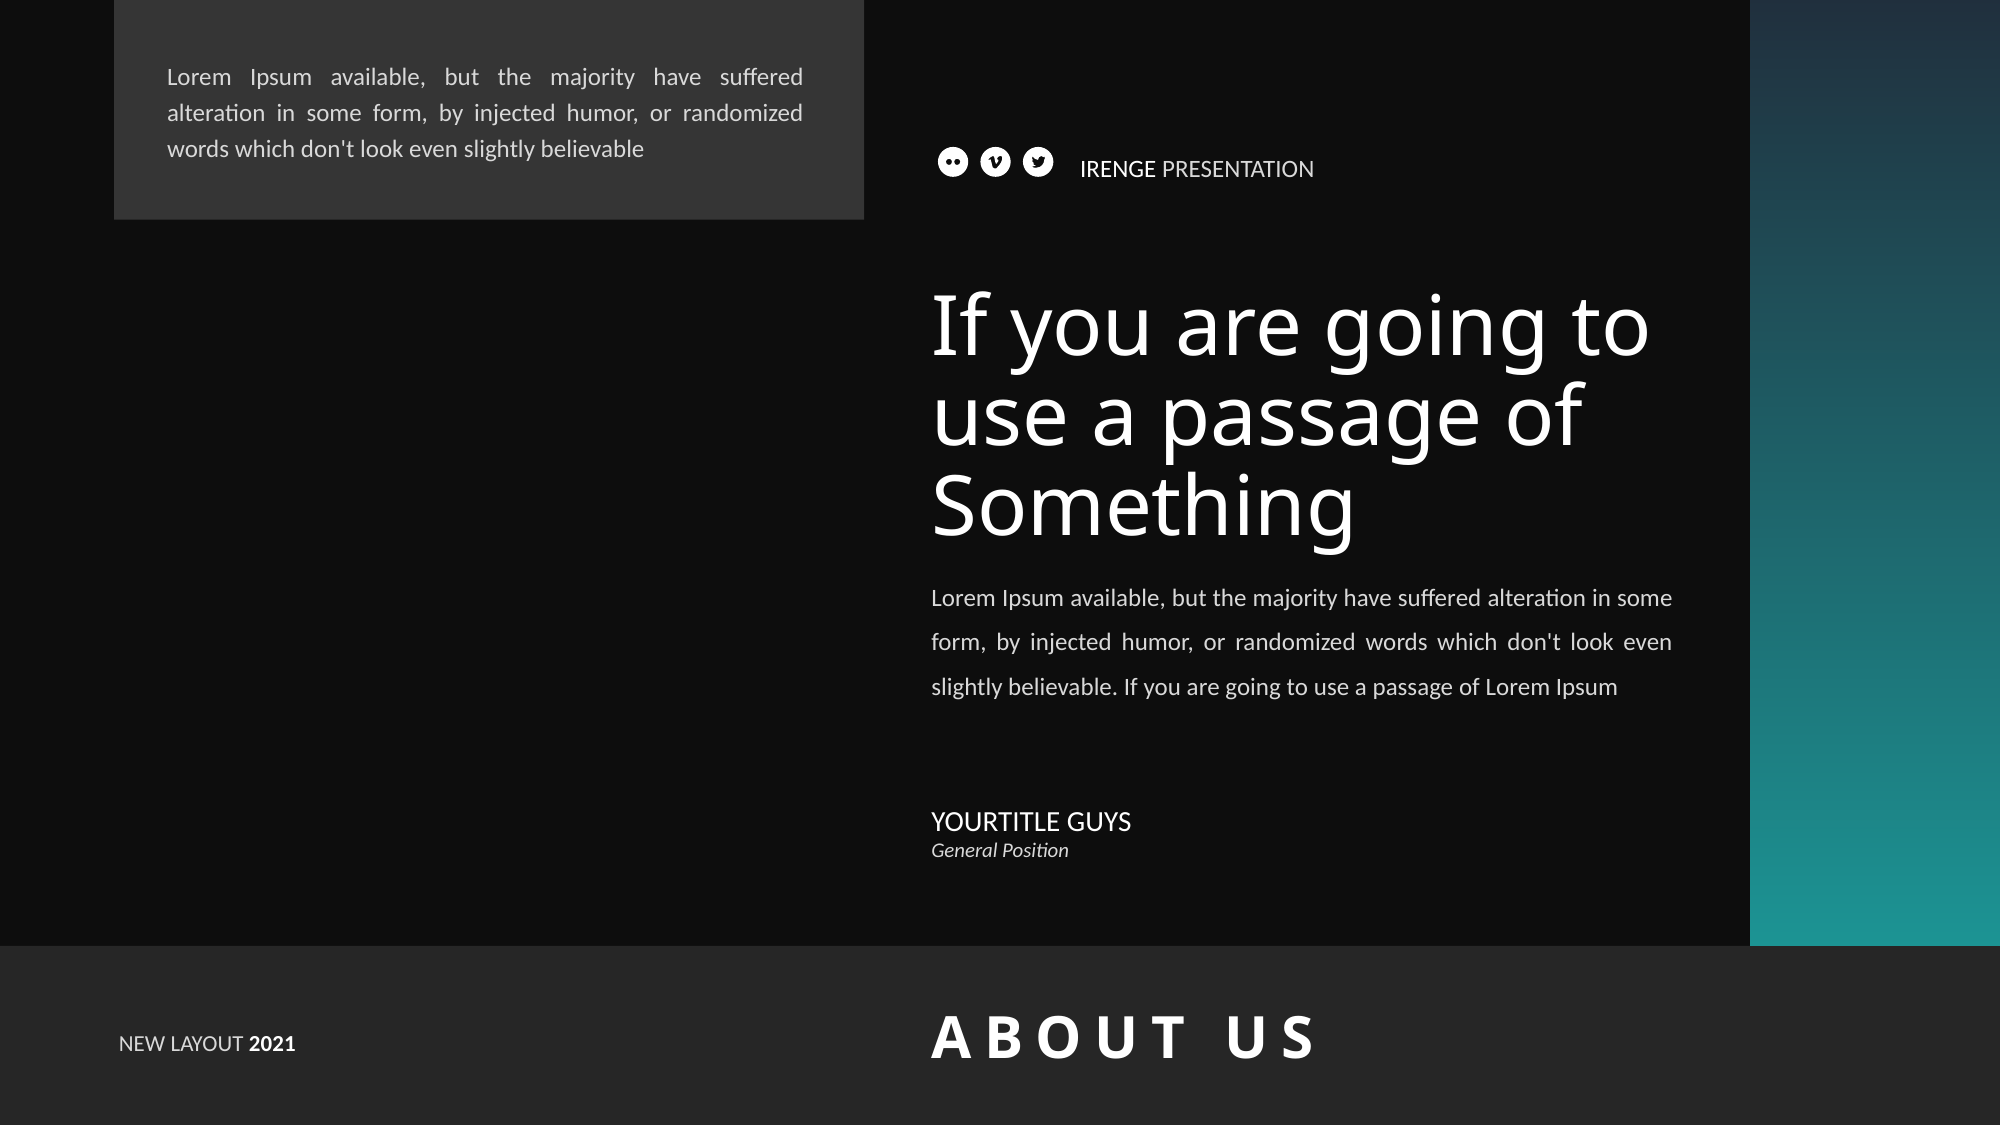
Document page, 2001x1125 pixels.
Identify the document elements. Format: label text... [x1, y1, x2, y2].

text_box ABOUT US [916, 992, 1382, 1078]
text_box [1749, 0, 2000, 947]
text_box Lorem Ipsum available, but the majority have suffered alteration in some form, by injected humor, or randomized words which don't look even slightly believable. If you are going to use a passage of Lorem Ipsum [916, 561, 1698, 707]
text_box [937, 130, 1379, 190]
text_box General Position [916, 833, 1365, 869]
text_box If you are going to use a passage of Something [916, 276, 1698, 561]
text_box NEW LAYOUT 2021 [104, 1007, 367, 1063]
text_box [0, 945, 2000, 1125]
text_box YOURTITLE GUYS [916, 801, 1365, 833]
picture [0, 0, 865, 946]
